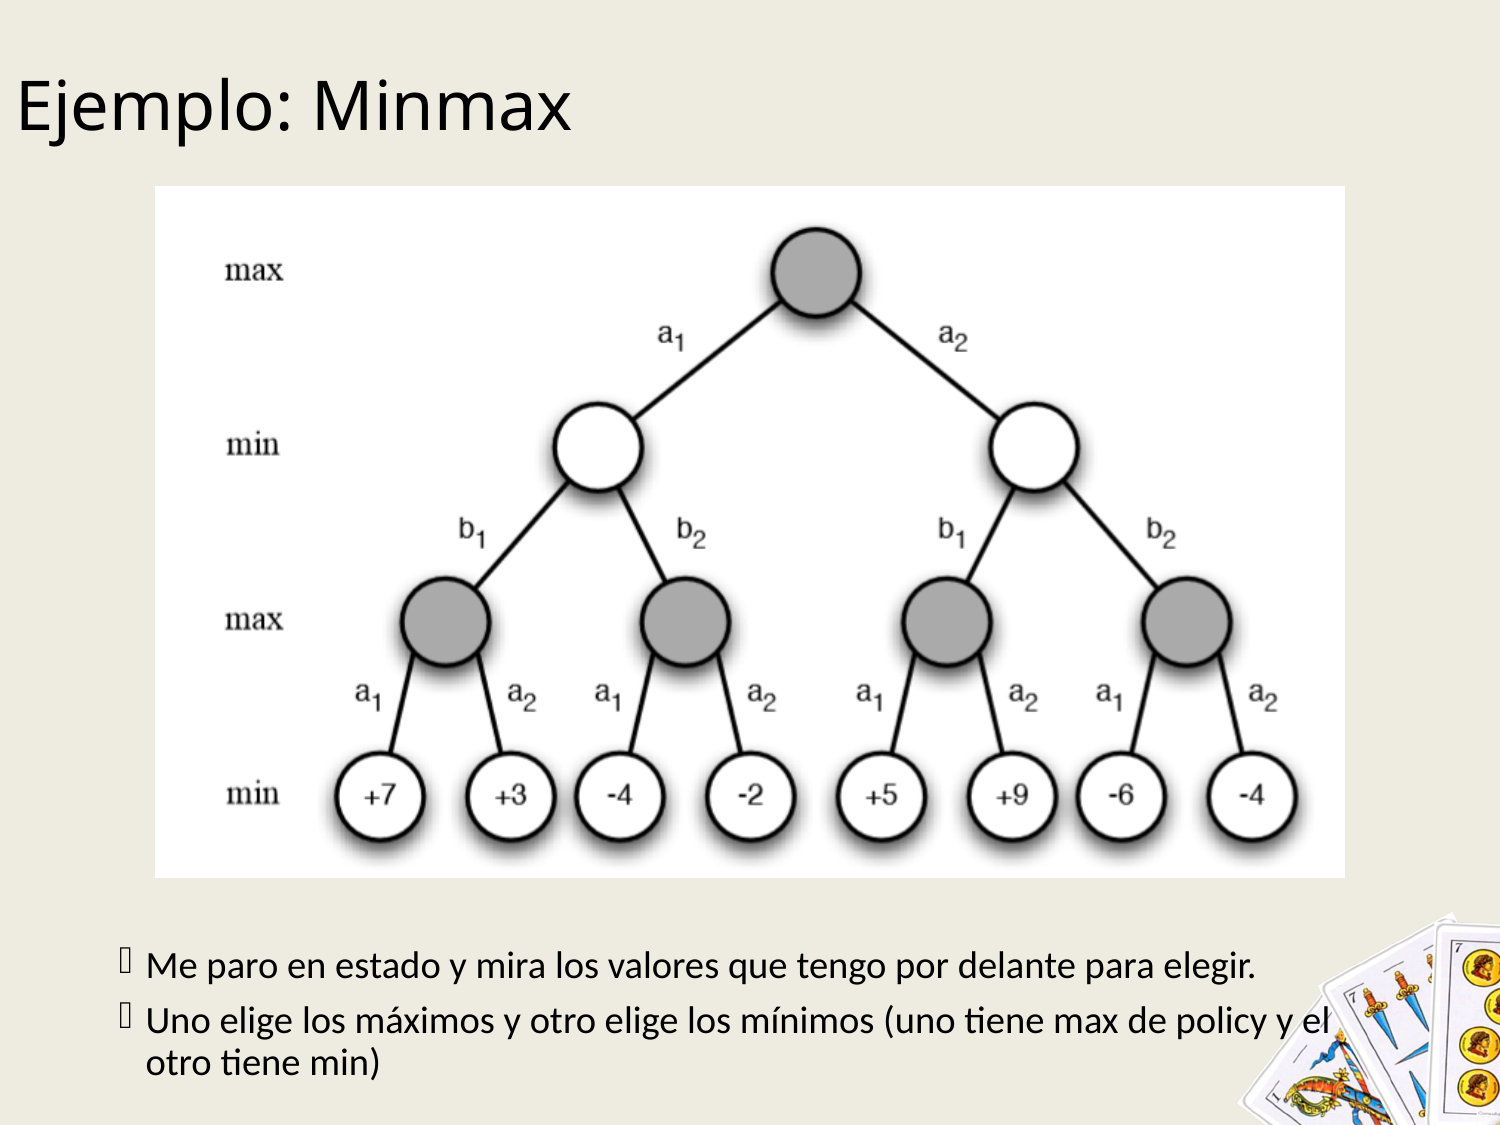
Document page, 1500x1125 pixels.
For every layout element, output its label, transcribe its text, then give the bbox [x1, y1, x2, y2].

picture [1232, 907, 1500, 1125]
list Me paro en estado y mira los valores que tengo por delante para elegir. Uno elige los máximos y otro elige los mínimos (uno tiene max de policy y el otro tiene min) [103, 938, 1398, 1094]
picture [155, 186, 1345, 878]
title Ejemplo: Minmax [0, 0, 1294, 218]
